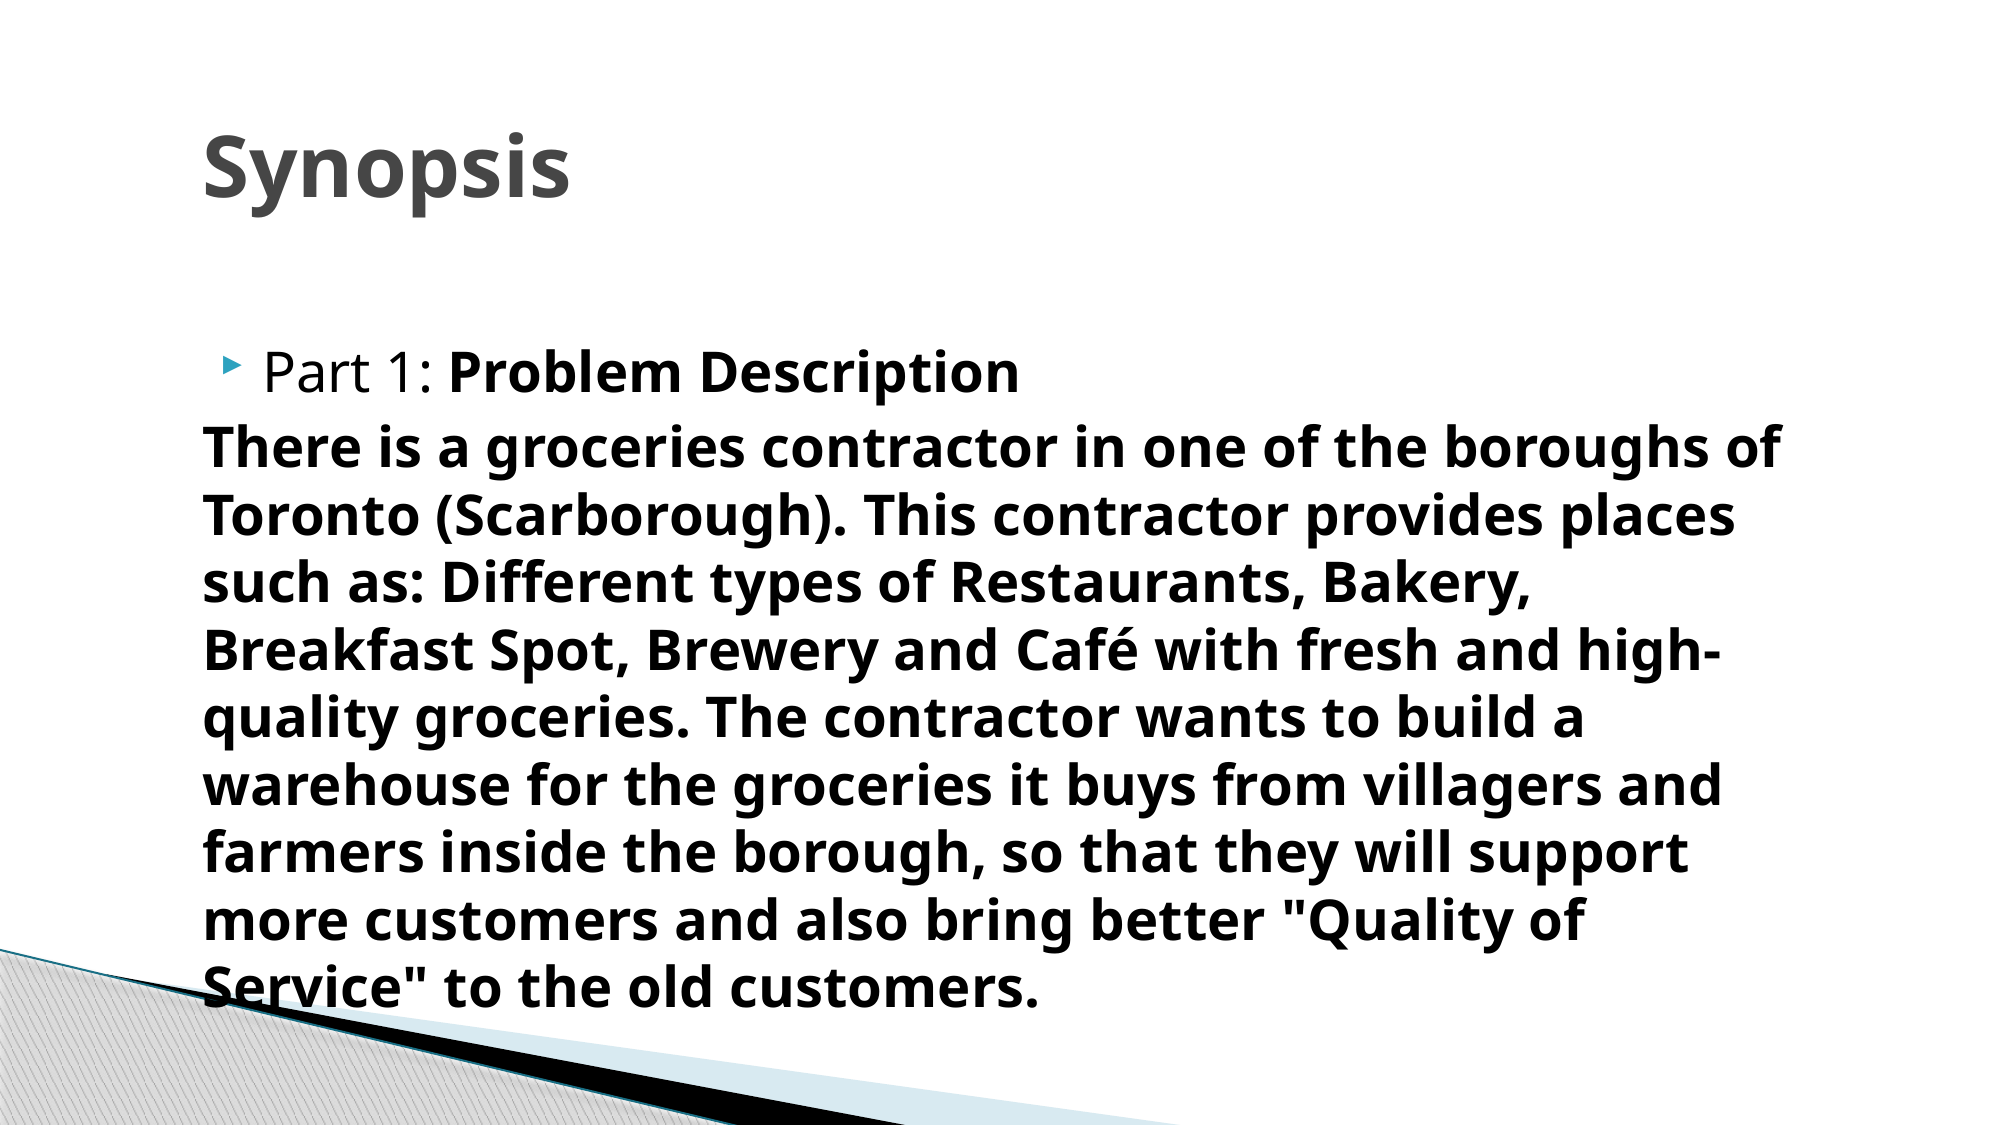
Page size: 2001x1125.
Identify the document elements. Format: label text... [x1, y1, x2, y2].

title Synopsis [187, 101, 1813, 227]
list Part 1: Problem Description There is a groceries contractor in one of the boroughs of Toronto (Scarborough). This contractor provides places such as: Different types of Restaurants, Bakery, Breakfast Spot, Brewery and Café with fresh and high-quality groceries. The contractor wants to build a warehouse for the groceries it buys from villagers and farmers inside the borough, so that they will support more customers and also bring better "Quality of Service" to the old customers. [187, 328, 1813, 1053]
